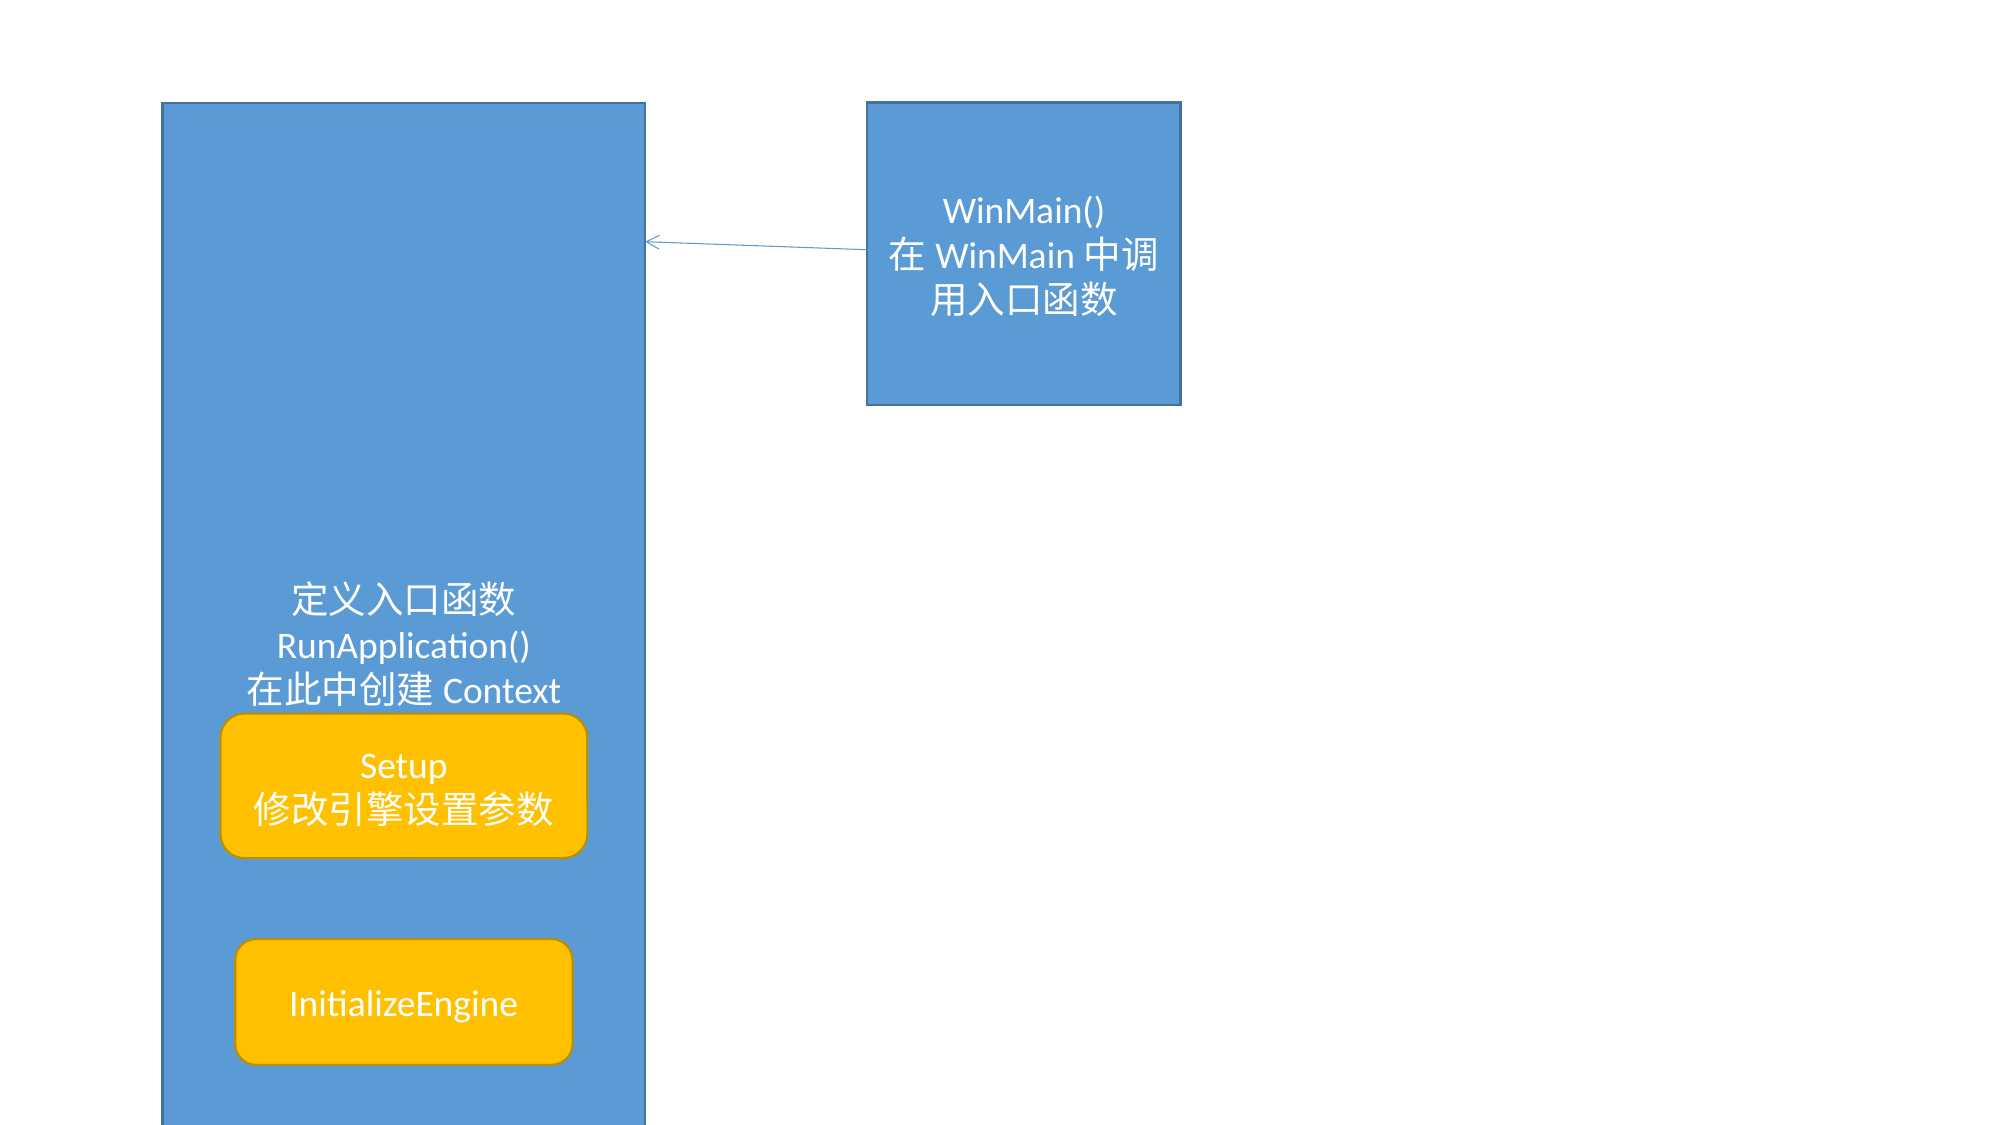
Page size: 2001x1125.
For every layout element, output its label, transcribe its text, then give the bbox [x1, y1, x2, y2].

text_box 定义入口函数 RunApplication() 在此中创建Context 和Application对象 [161, 102, 646, 1125]
text_box Setup 修改引擎设置参数 [219, 712, 589, 860]
text_box InitializeEngine [234, 938, 574, 1066]
text_box WinMain() 在WinMain中调用入口函数 [866, 101, 1182, 406]
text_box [645, 241, 868, 250]
